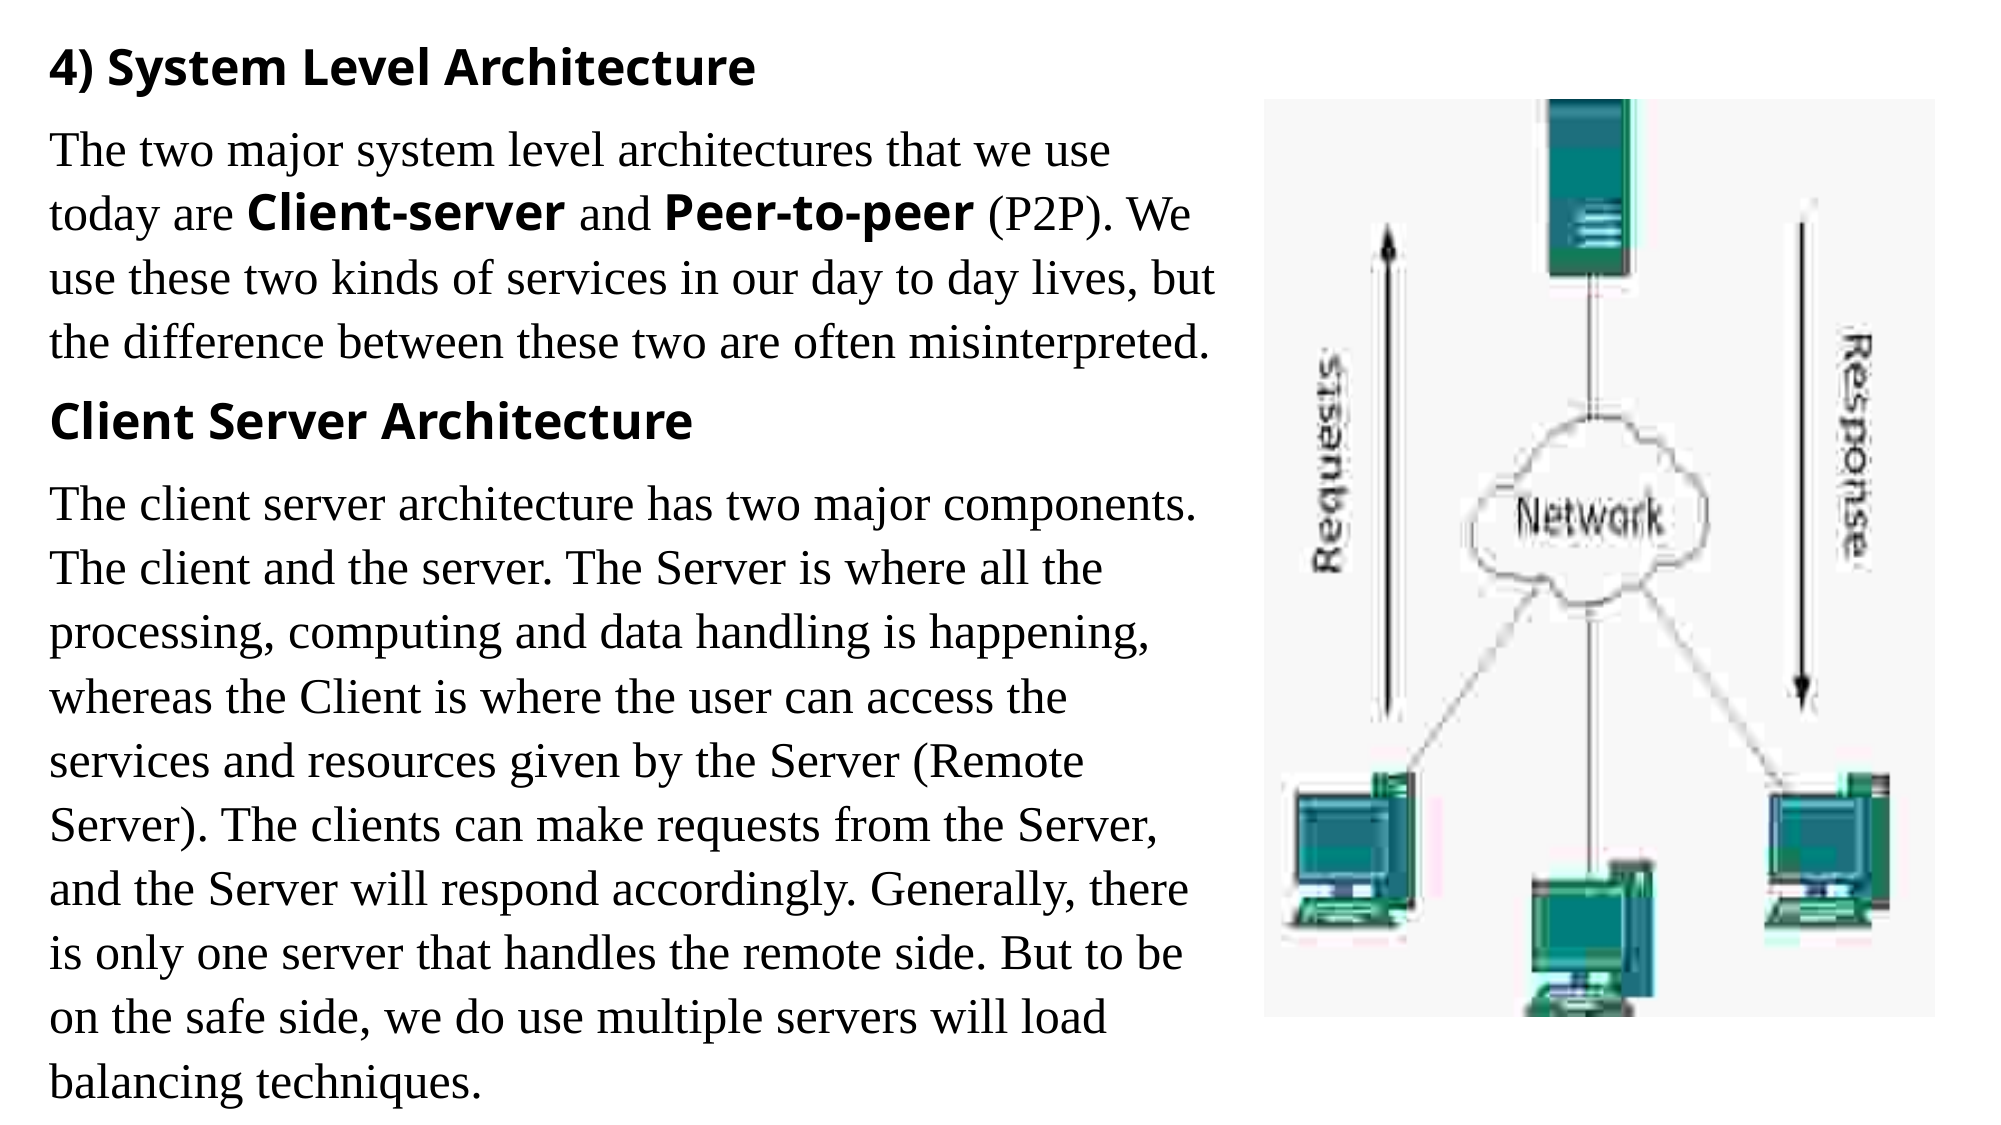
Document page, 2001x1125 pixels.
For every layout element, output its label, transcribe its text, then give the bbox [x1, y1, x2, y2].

picture [1264, 99, 1935, 1017]
text_box 4) System Level Architecture The two major system level architectures that we use today are Client-server and Peer-to-peer (P2P). We use these two kinds of services in our day to day lives, but the difference between these two are often misinterpreted. Client Server Architecture The client server architecture has two major components. The client and the server. The Server is where all the processing, computing and data handling is happening, whereas the Client is where the user can access the services and resources given by the Server (Remote Server). The clients can make requests from the Server, and the Server will respond accordingly. Generally, there is only one server that handles the remote side. But to be on the safe side, we do use multiple servers will load balancing techniques. [34, 23, 1249, 1116]
